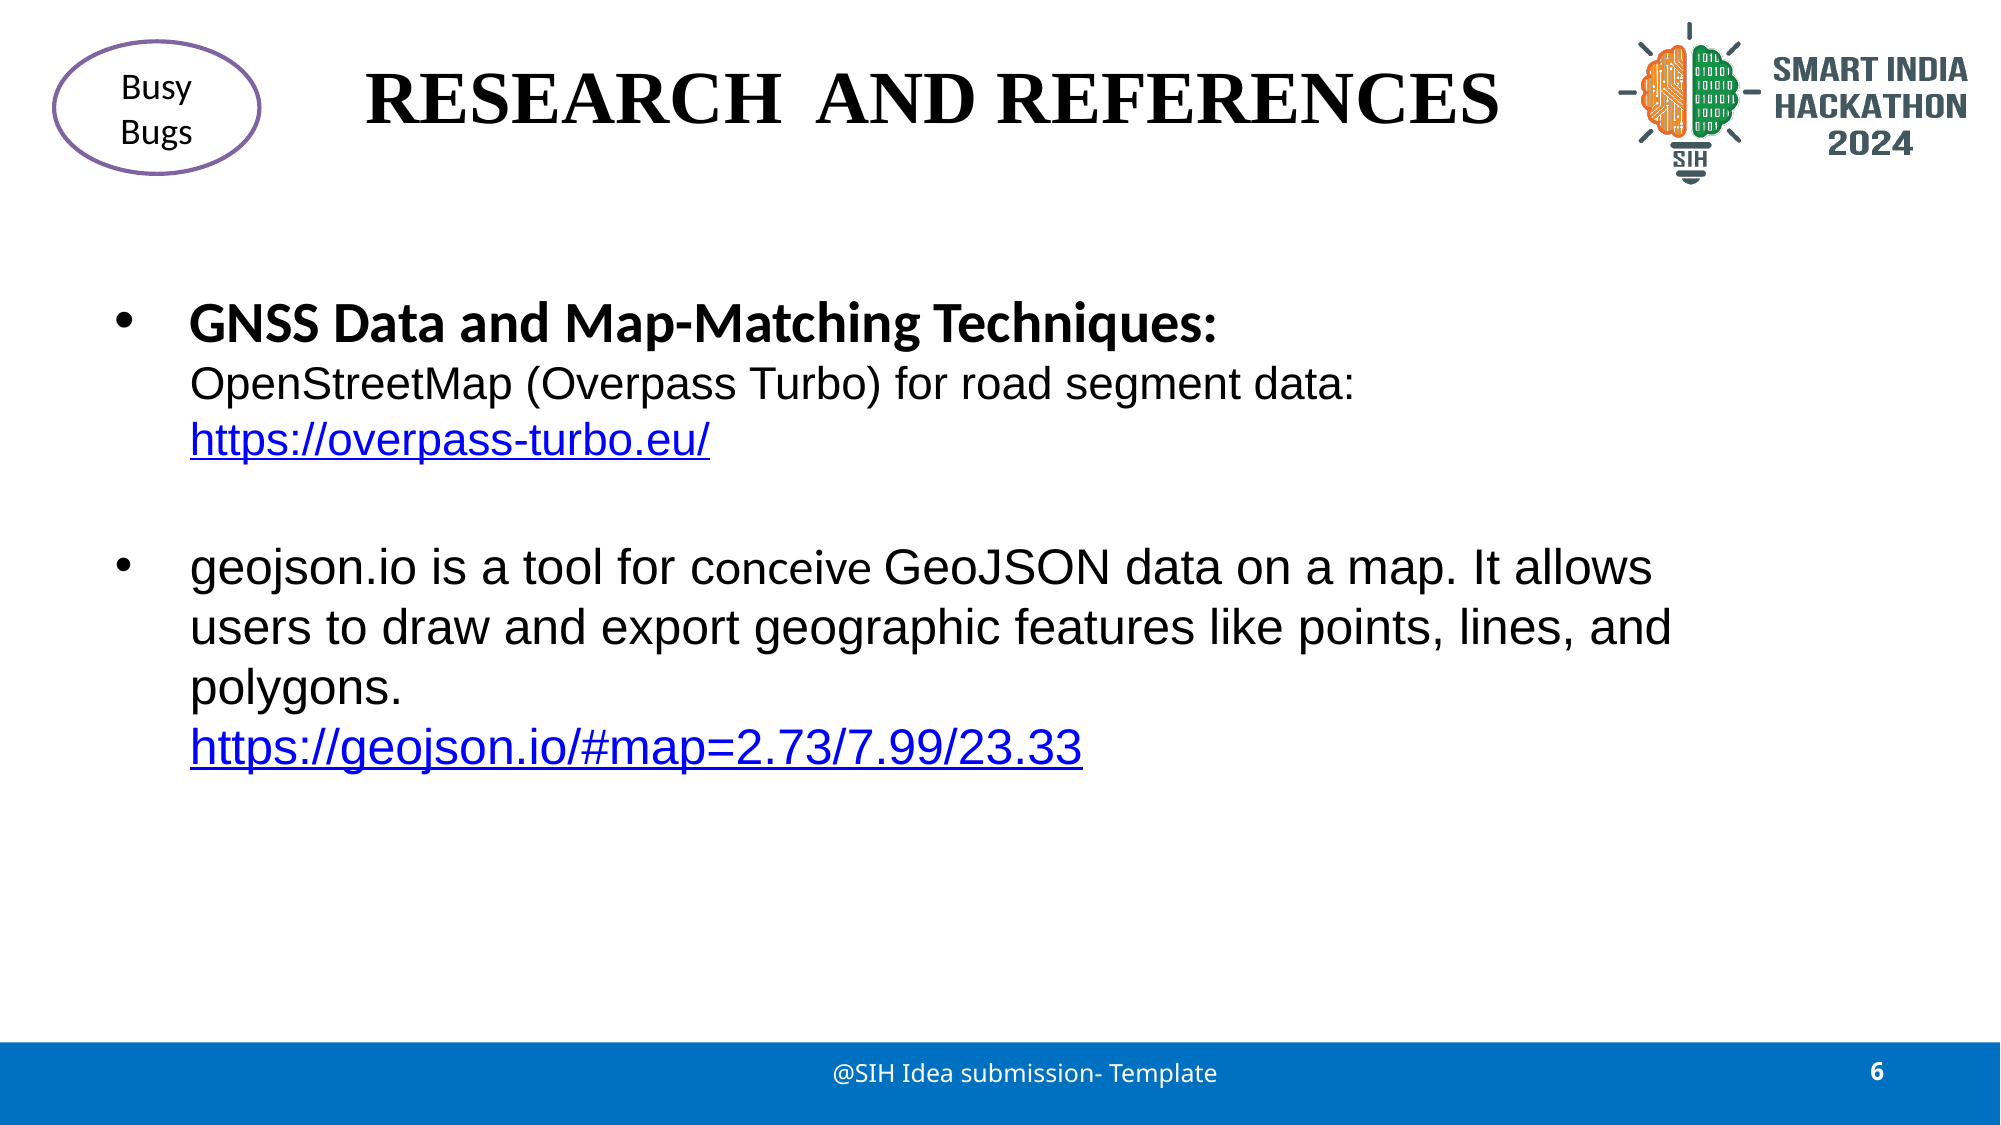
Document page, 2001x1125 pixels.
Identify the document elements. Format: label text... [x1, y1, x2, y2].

text_box GNSS Data and Map-Matching Techniques: OpenStreetMap (Overpass Turbo) for road segment data: https://overpass-turbo.eu/ geojson.io is a tool for conceive GeoJSON data on a map. It allows users to draw and export geographic features like points, lines, and polygons. https://geojson.io/#map=2.73/7.99/23.33 [99, 276, 1775, 782]
text_box [0, 1042, 2000, 1125]
title RESEARCH AND REFERENCES [165, 0, 1702, 188]
footer @SIH Idea submission- Template [762, 1042, 1289, 1103]
text_box Busy Bugs [52, 39, 262, 176]
picture [1607, 13, 1977, 202]
slide_number 6 [1433, 1042, 1900, 1103]
